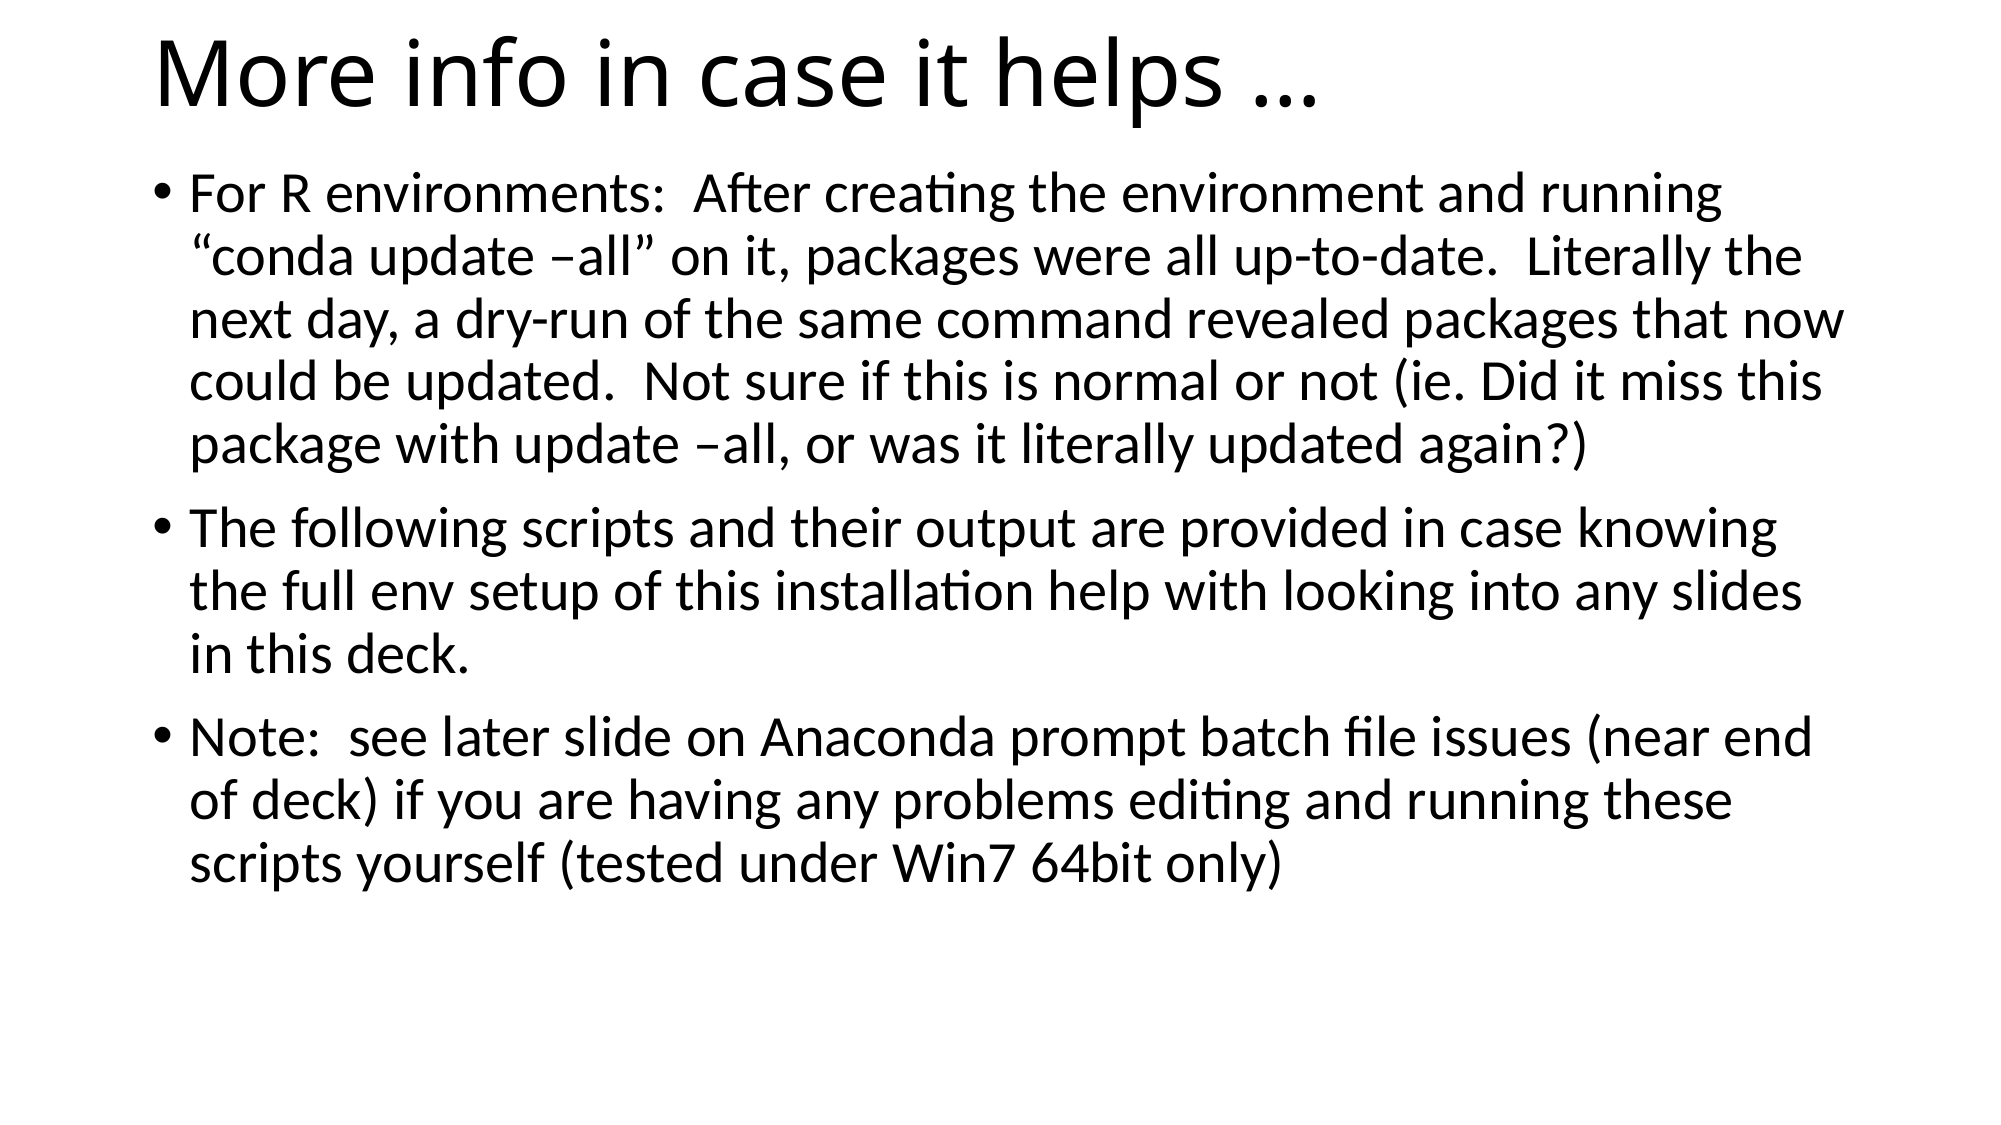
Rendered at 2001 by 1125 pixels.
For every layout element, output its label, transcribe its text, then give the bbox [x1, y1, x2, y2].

list For R environments: After creating the environment and running “conda update –all” on it, packages were all up-to-date. Literally the next day, a dry-run of the same command revealed packages that now could be updated. Not sure if this is normal or not (ie. Did it miss this package with update –all, or was it literally updated again?) The following scripts and their output are provided in case knowing the full env setup of this installation help with looking into any slides in this deck. Note: see later slide on Anaconda prompt batch file issues (near end of deck) if you are having any problems editing and running these scripts yourself (tested under Win7 64bit only) [137, 154, 1863, 1092]
title More info in case it helps … [137, 0, 1863, 154]
